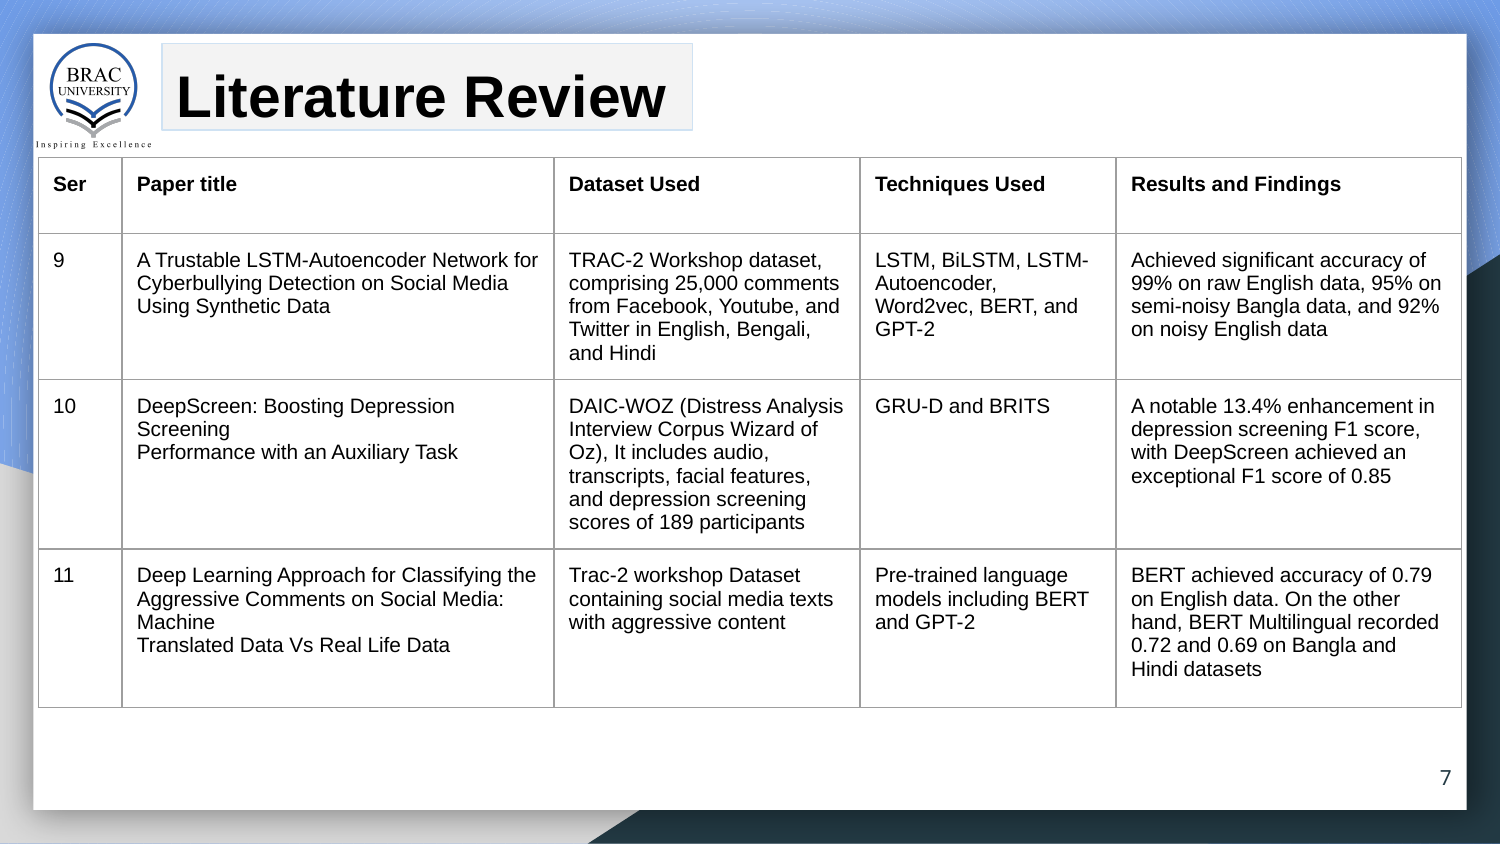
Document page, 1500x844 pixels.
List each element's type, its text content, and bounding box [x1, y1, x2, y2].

table_cell GRU-D and BRITS [861, 380, 1115, 548]
table_cell Achieved significant accuracy of 99% on raw English data, 95% on semi-noisy Bangla data, and 92% on noisy English data [1117, 234, 1461, 379]
table_header Paper title [123, 158, 553, 233]
table_cell 9 [39, 234, 121, 379]
table_header Techniques Used [861, 158, 1115, 233]
table_header Dataset Used [555, 158, 859, 233]
slide_number ‹#› [1376, 745, 1467, 810]
table_header Ser [39, 158, 121, 233]
table_cell TRAC-2 Workshop dataset, comprising 25,000 comments from Facebook, Youtube, and Twitter in English, Bengali, and Hindi [555, 234, 859, 379]
picture [36, 43, 152, 149]
title Literature Review [161, 43, 693, 130]
table_header Results and Findings [1117, 158, 1461, 233]
table_cell DAIC-WOZ (Distress Analysis Interview Corpus Wizard of Oz), It includes audio, transcripts, facial features, and depression screening scores of 189 participants [555, 380, 859, 548]
table_cell LSTM, BiLSTM, LSTM-Autoencoder, Word2vec, BERT, and GPT-2 [861, 234, 1115, 379]
table_cell A notable 13.4% enhancement in depression screening F1 score, with DeepScreen achieved an exceptional F1 score of 0.85 [1117, 380, 1461, 548]
table_cell BERT achieved accuracy of 0.79 on English data. On the other hand, BERT Multilingual recorded 0.72 and 0.69 on Bangla and Hindi datasets [1117, 550, 1461, 707]
table_cell Deep Learning Approach for Classifying the Aggressive Comments on Social Media: Machine Translated Data Vs Real Life Data [123, 550, 553, 707]
table_cell DeepScreen: Boosting Depression Screening Performance with an Auxiliary Task [123, 380, 553, 548]
table_cell Pre-trained language models including BERT and GPT-2 [861, 550, 1115, 707]
table_cell 11 [39, 550, 121, 707]
table_cell 10 [39, 380, 121, 548]
table_cell Trac-2 workshop Dataset containing social media texts with aggressive content [555, 550, 859, 707]
table_cell A Trustable LSTM-Autoencoder Network for Cyberbullying Detection on Social Media Using Synthetic Data [123, 234, 553, 379]
